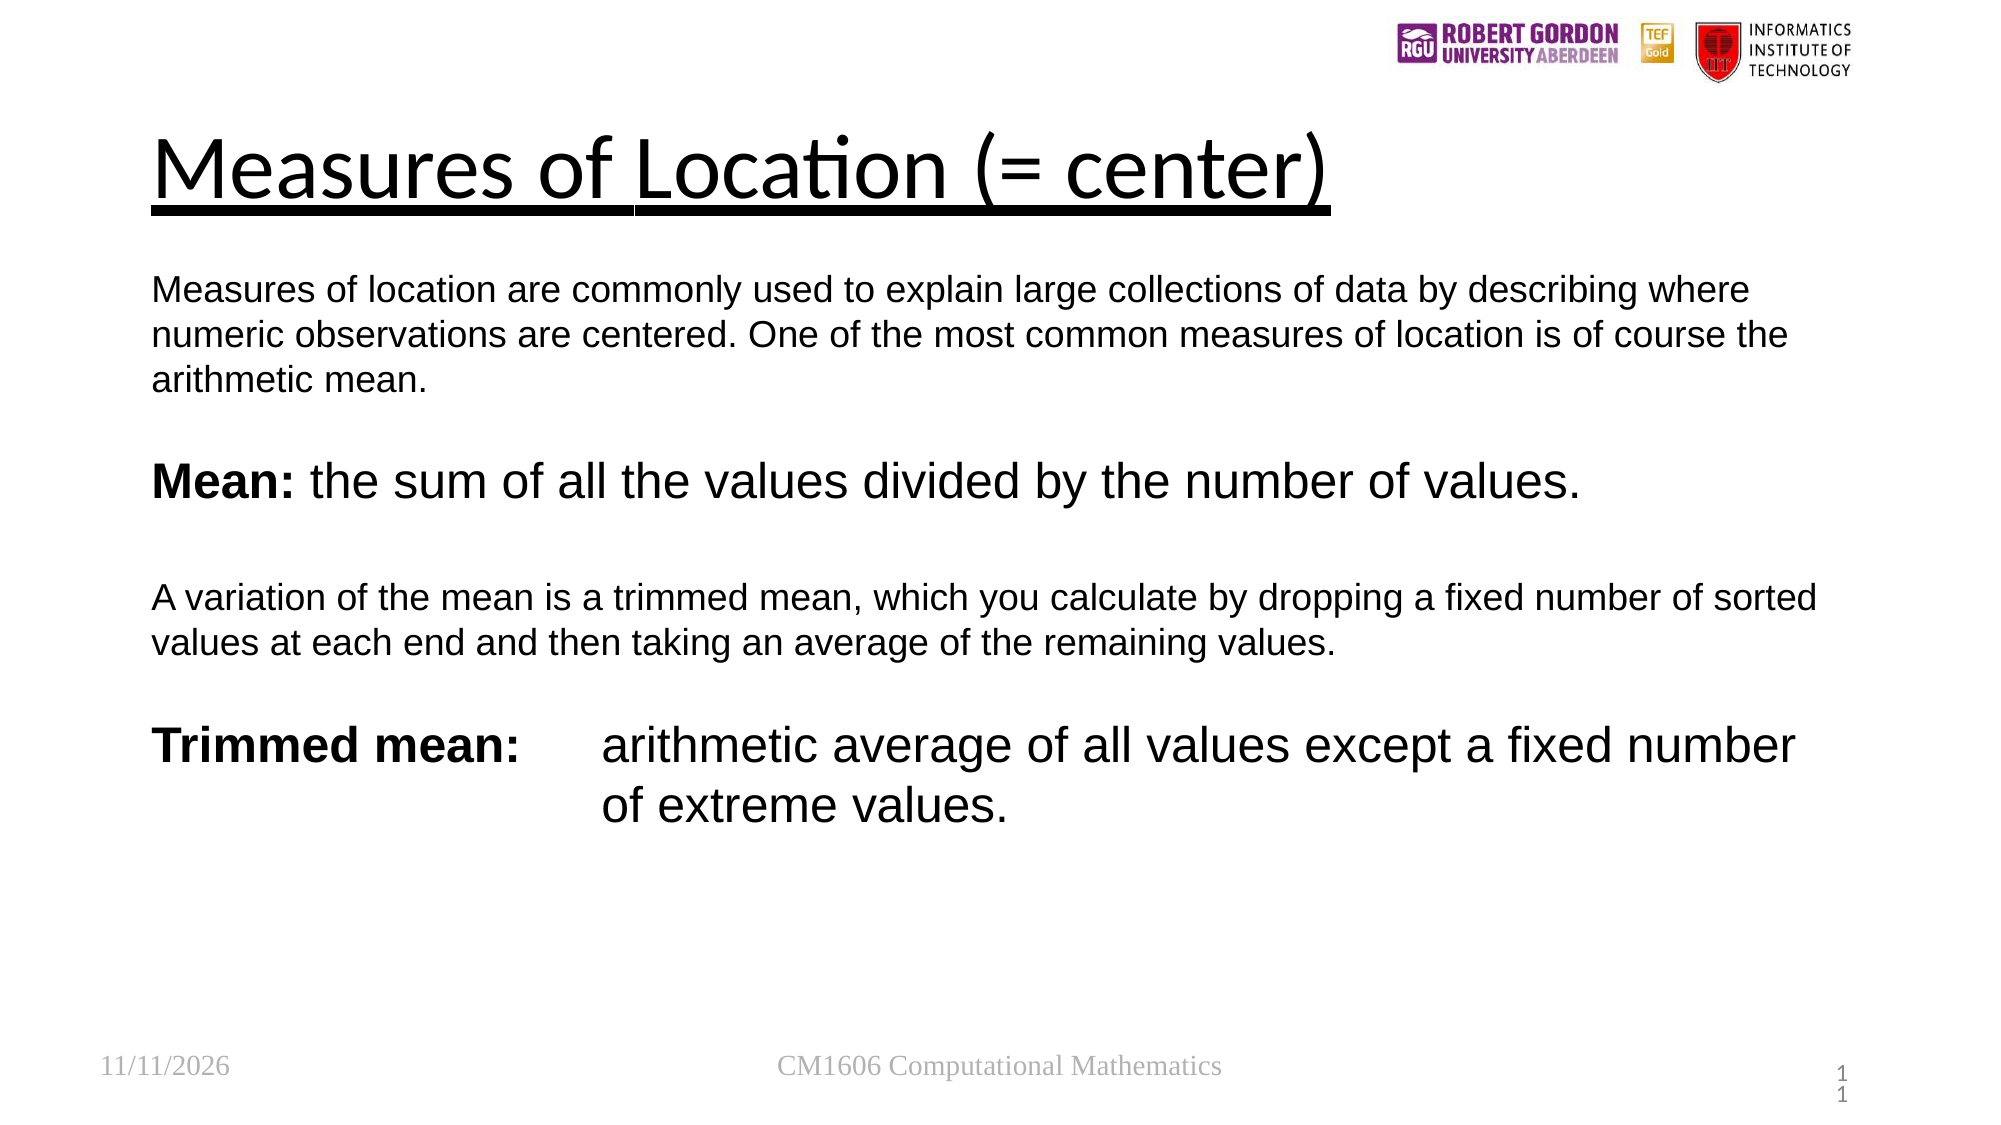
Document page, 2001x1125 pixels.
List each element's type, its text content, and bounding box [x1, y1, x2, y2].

picture [1388, 16, 1684, 70]
picture [1693, 16, 1853, 86]
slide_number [99, 1046, 560, 1103]
slide_number 11 [1816, 1060, 1857, 1091]
footer CM1606 Computational Mathematics [680, 1046, 1320, 1103]
title Measures of Location (= center) [149, 104, 1866, 295]
